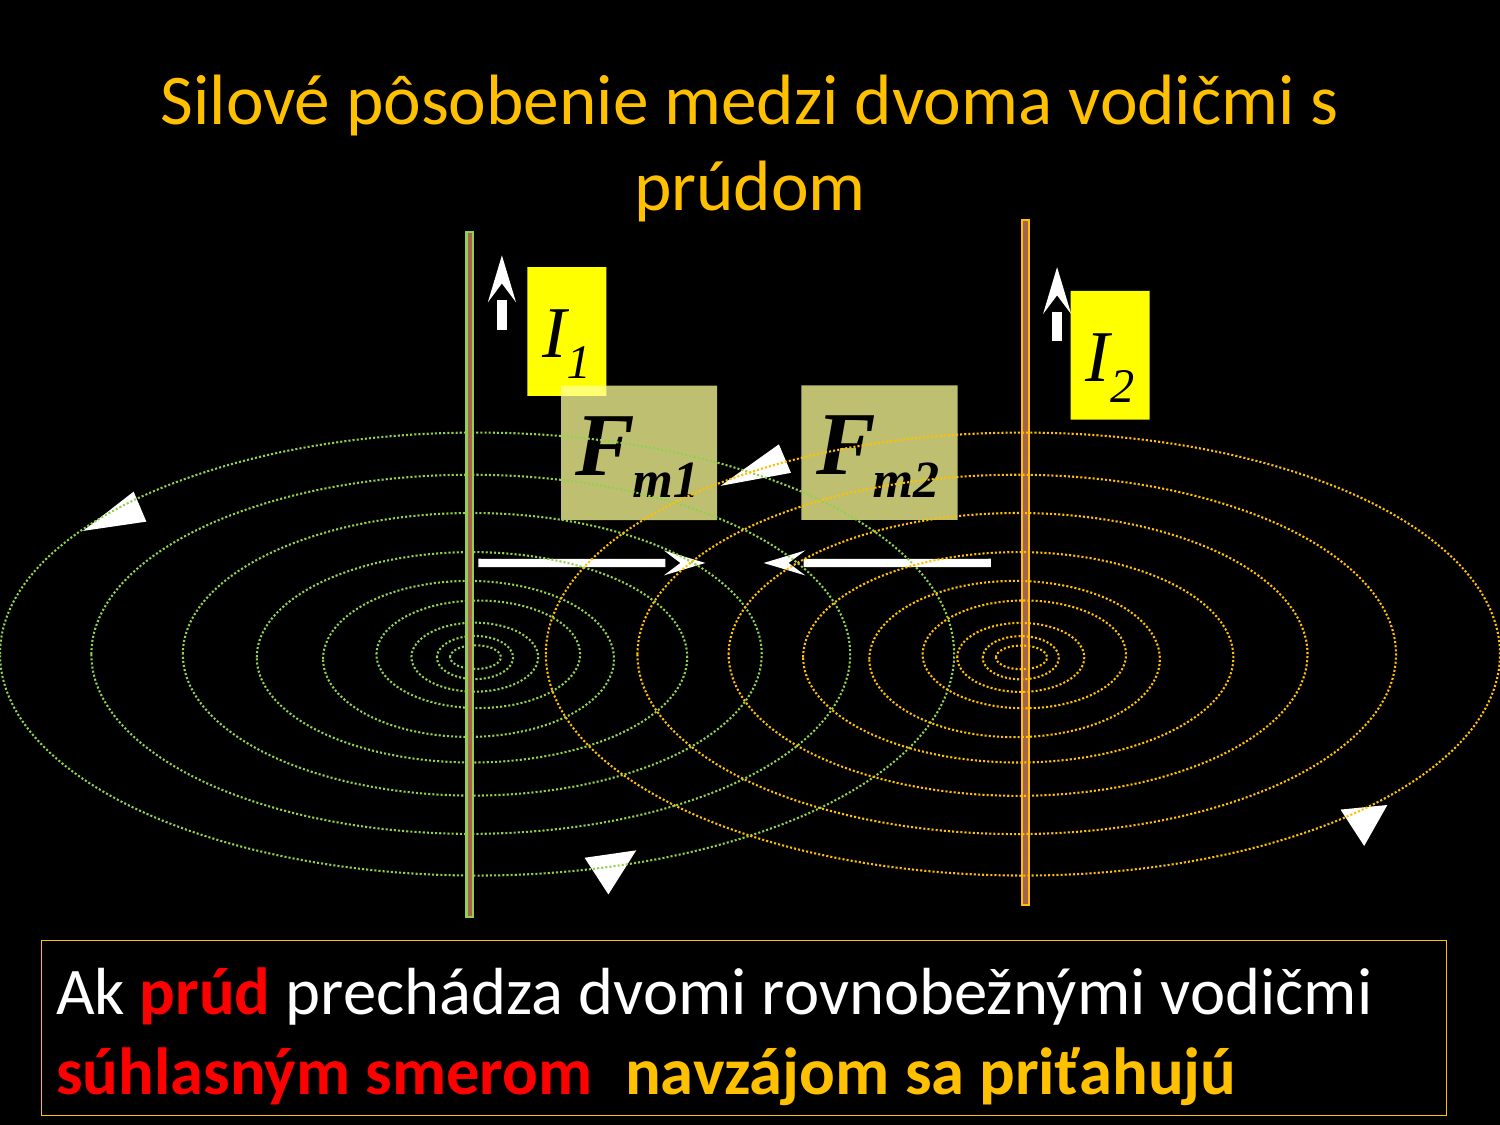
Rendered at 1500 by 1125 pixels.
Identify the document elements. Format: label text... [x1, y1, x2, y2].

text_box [80, 885, 1391, 906]
text_box Ak prúd prechádza dvomi rovnobežnými vodičmi súhlasným smerom, navzájom sa priťahujú . [41, 940, 1447, 1116]
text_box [80, 219, 1391, 430]
title Silové pôsobenie medzi dvoma vodičmi s prúdom [75, 45, 1425, 233]
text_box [545, 432, 1500, 876]
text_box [0, 432, 543, 876]
